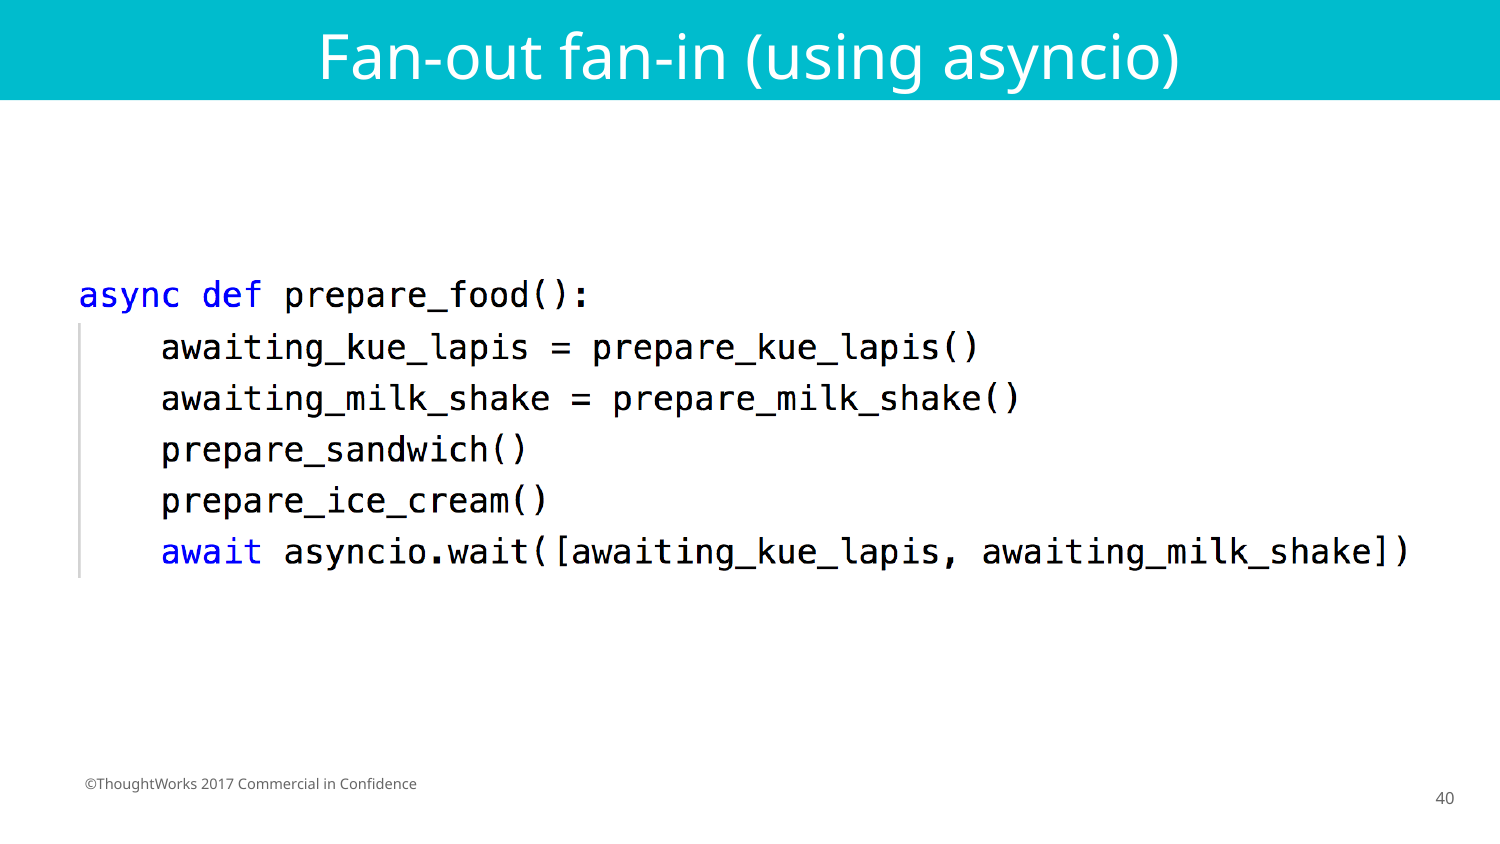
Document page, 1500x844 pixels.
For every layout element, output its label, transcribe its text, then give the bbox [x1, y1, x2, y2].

picture [70, 270, 1410, 579]
title Fan-out fan-in (using asyncio) [71, 8, 1429, 101]
slide_number 40 [1379, 766, 1470, 832]
text_box [0, 0, 1500, 101]
